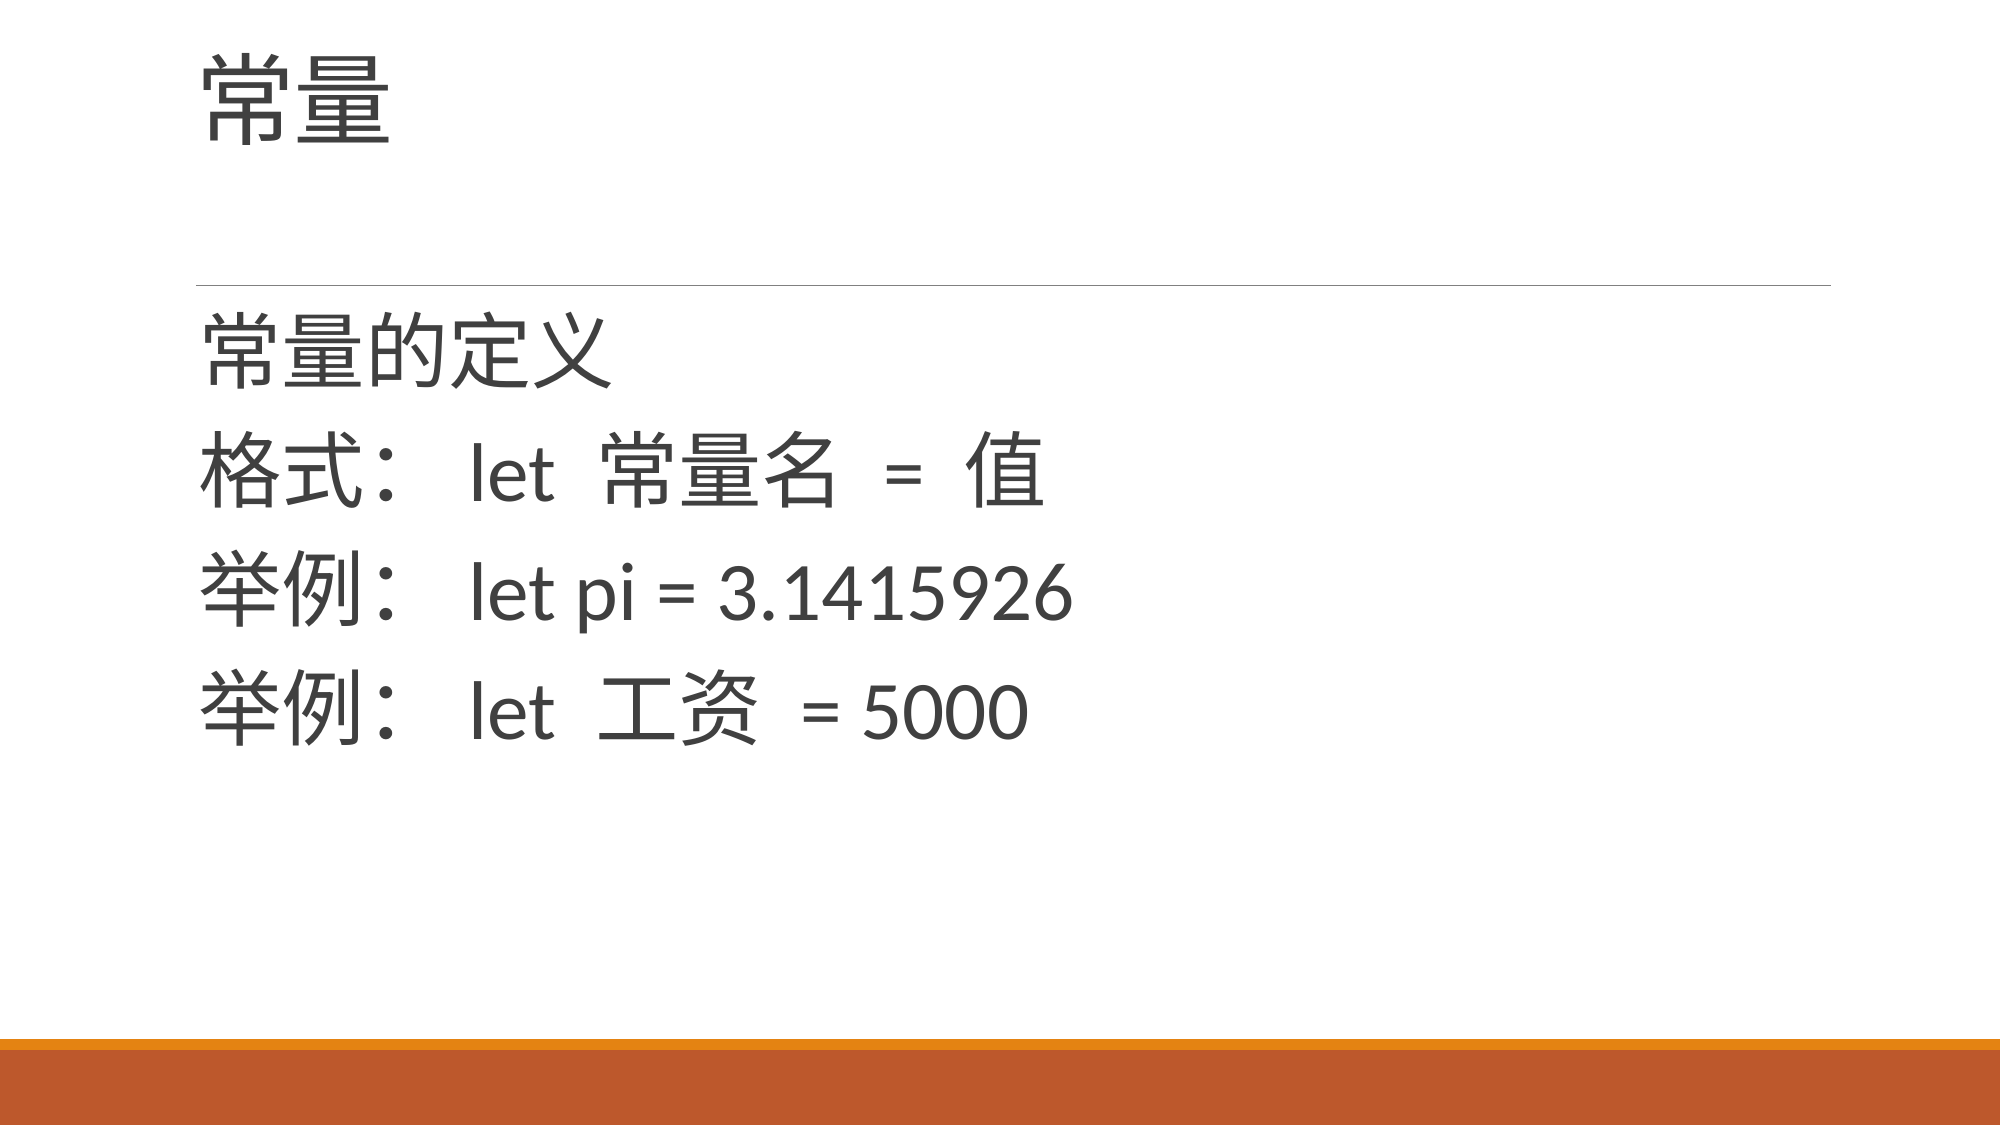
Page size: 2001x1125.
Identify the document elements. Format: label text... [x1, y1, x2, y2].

title 常量 [180, 47, 1830, 285]
list 常量的定义 格式：let 常量名 = 值 举例：let pi = 3.1415926 举例：let 工资 = 5000 [180, 302, 1830, 963]
